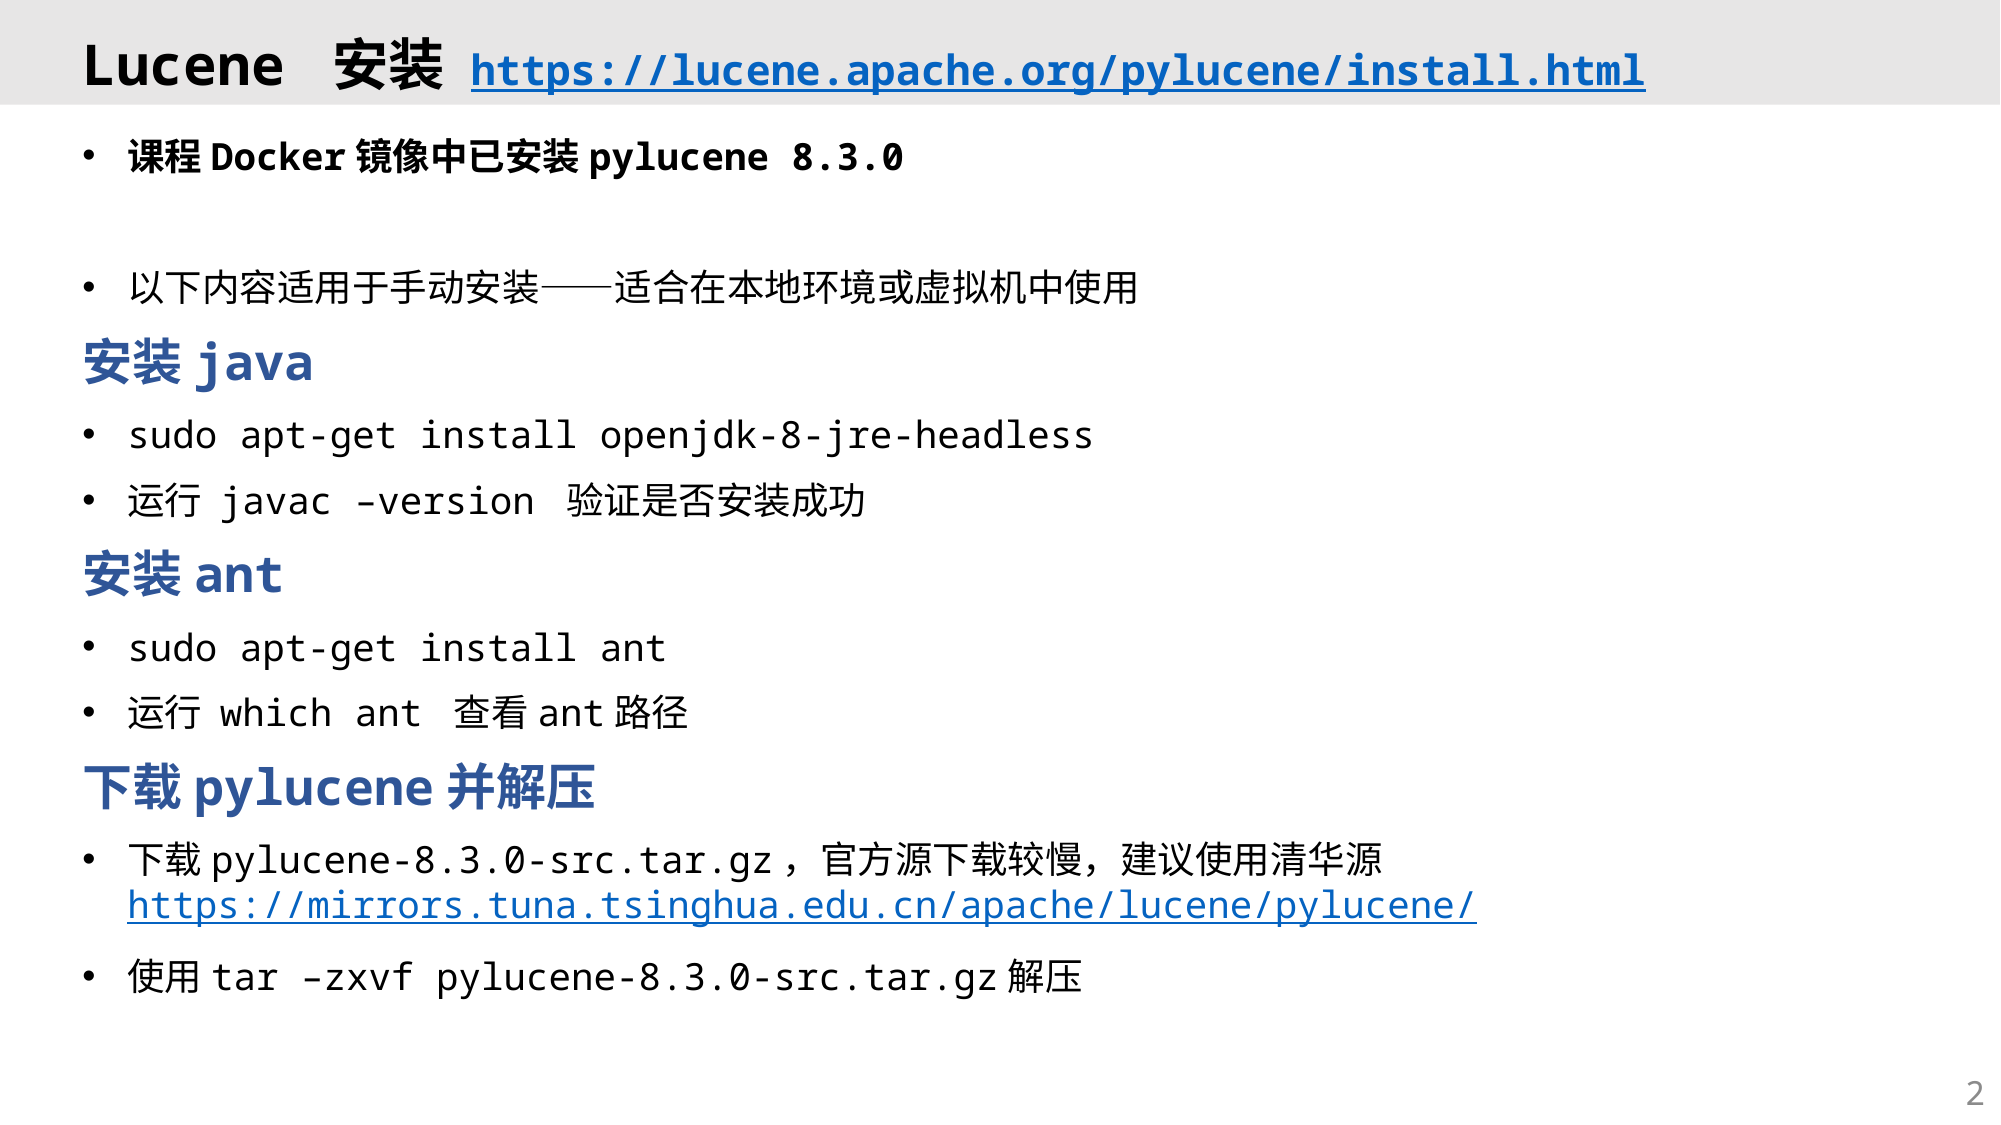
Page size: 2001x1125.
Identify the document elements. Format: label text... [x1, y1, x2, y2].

slide_number 2 [1550, 1065, 2000, 1125]
title Lucene 安装 https://lucene.apache.org/pylucene/install.html [67, 16, 1945, 119]
list 课程Docker镜像中已安装pylucene 8.3.0 以下内容适用于手动安装——适合在本地环境或虚拟机中使用 安装java sudo apt-get install openjdk-8-jre-headless 运行 javac –version 验证是否安装成功 安装ant sudo apt-get install ant 运行 which ant 查看ant路径 下载pylucene并解压 下载pylucene-8.3.0-src.tar.gz，官方源下载较慢，建议使用清华源https://mirrors.tuna.tsinghua.edu.cn/apache/lucene/pylucene/ 使用tar –zxvf pylucene-8.3.0-src.tar.gz解压 [67, 125, 1945, 1103]
